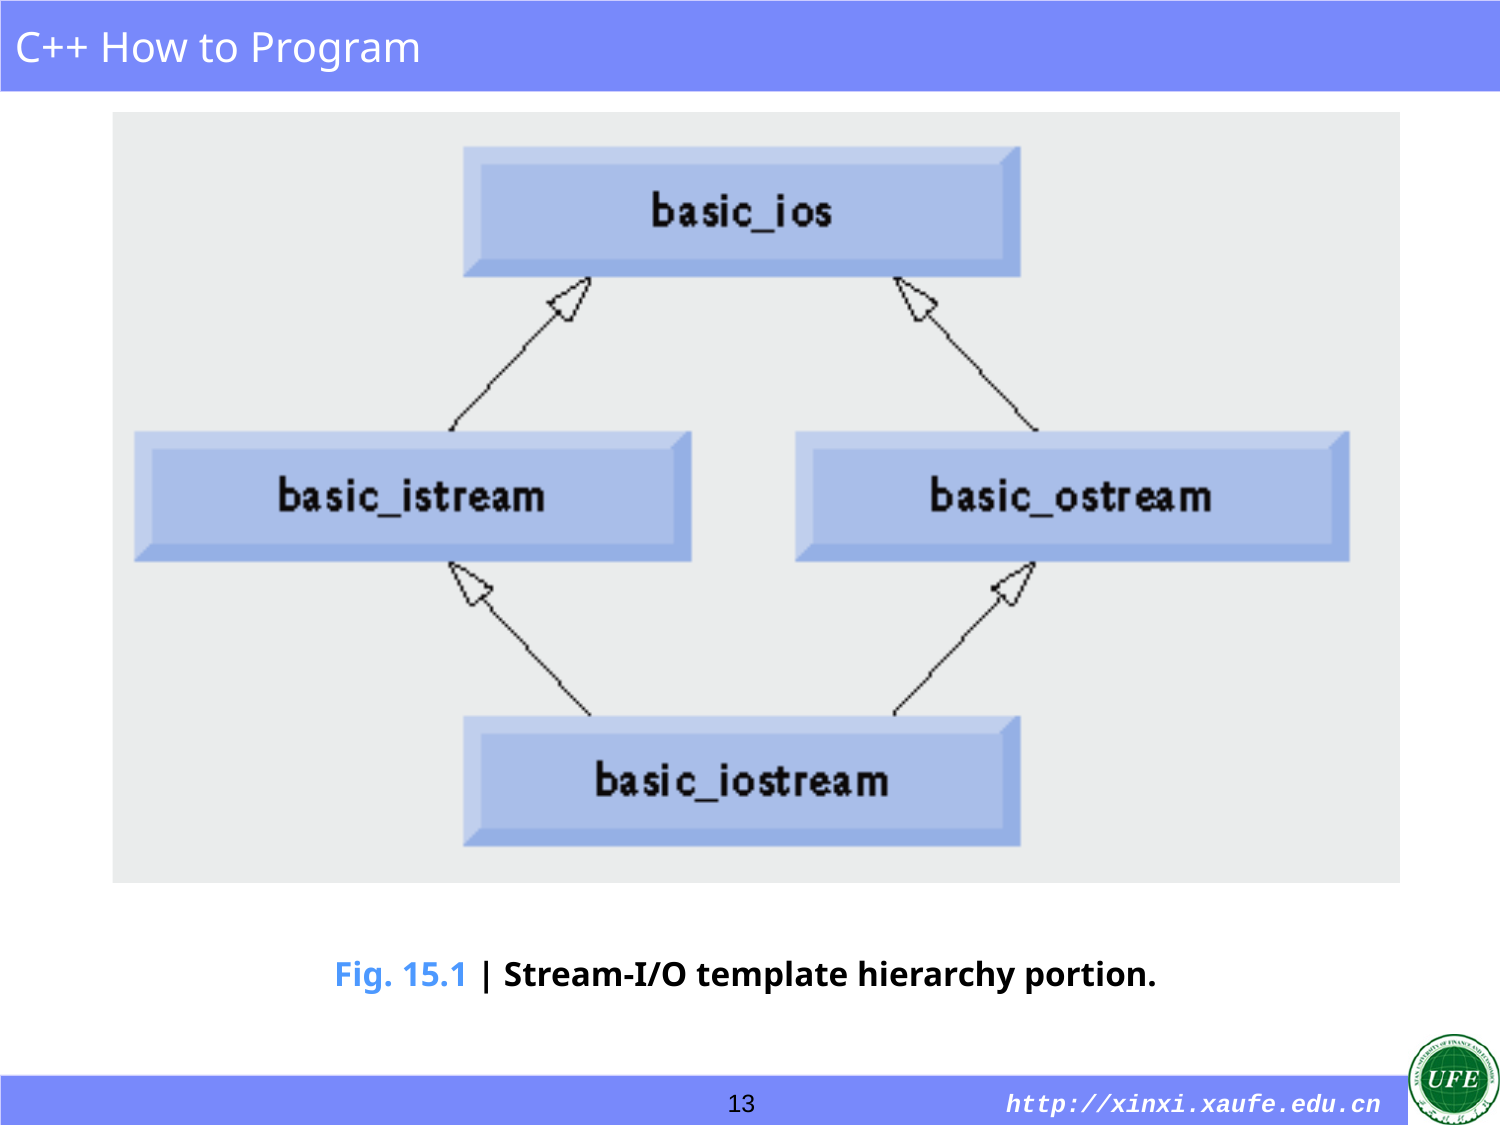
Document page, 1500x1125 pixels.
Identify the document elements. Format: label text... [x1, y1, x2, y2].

picture [112, 112, 1400, 883]
slide_number 13 [712, 1080, 775, 1121]
title Fig. 15.1 | Stream-I/O template hierarchy portion. [37, 950, 1473, 1001]
picture [1408, 1034, 1500, 1125]
